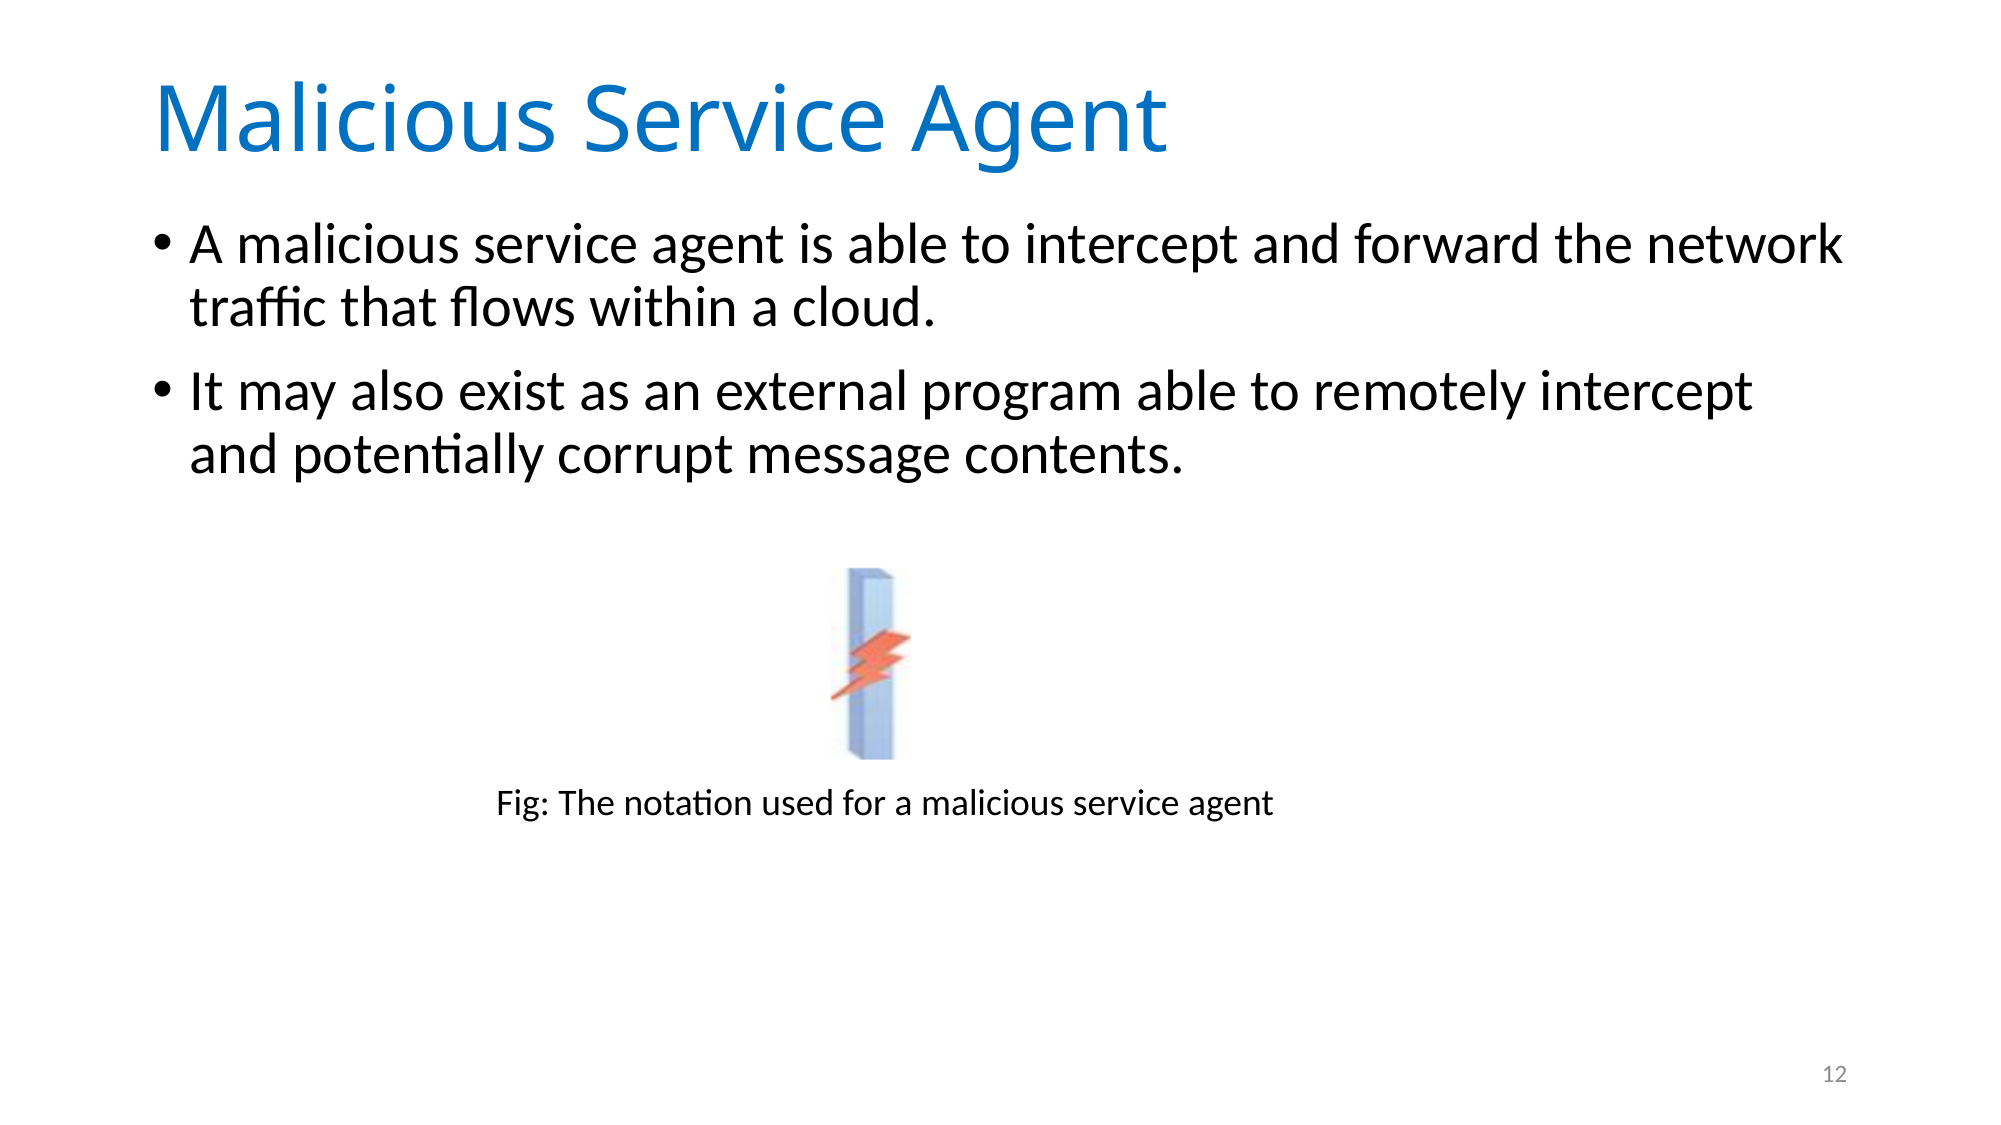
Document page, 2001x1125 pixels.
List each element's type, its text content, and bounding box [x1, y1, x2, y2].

picture [826, 562, 982, 771]
text_box Fig: The notation used for a malicious service agent [481, 770, 1482, 830]
title Malicious Service Agent [137, 59, 1863, 185]
slide_number 12 [1412, 1042, 1863, 1103]
list A malicious service agent is able to intercept and forward the network traffic that flows within a cloud. It may also exist as an external program able to remotely intercept and potentially corrupt message contents. [137, 205, 1863, 1014]
